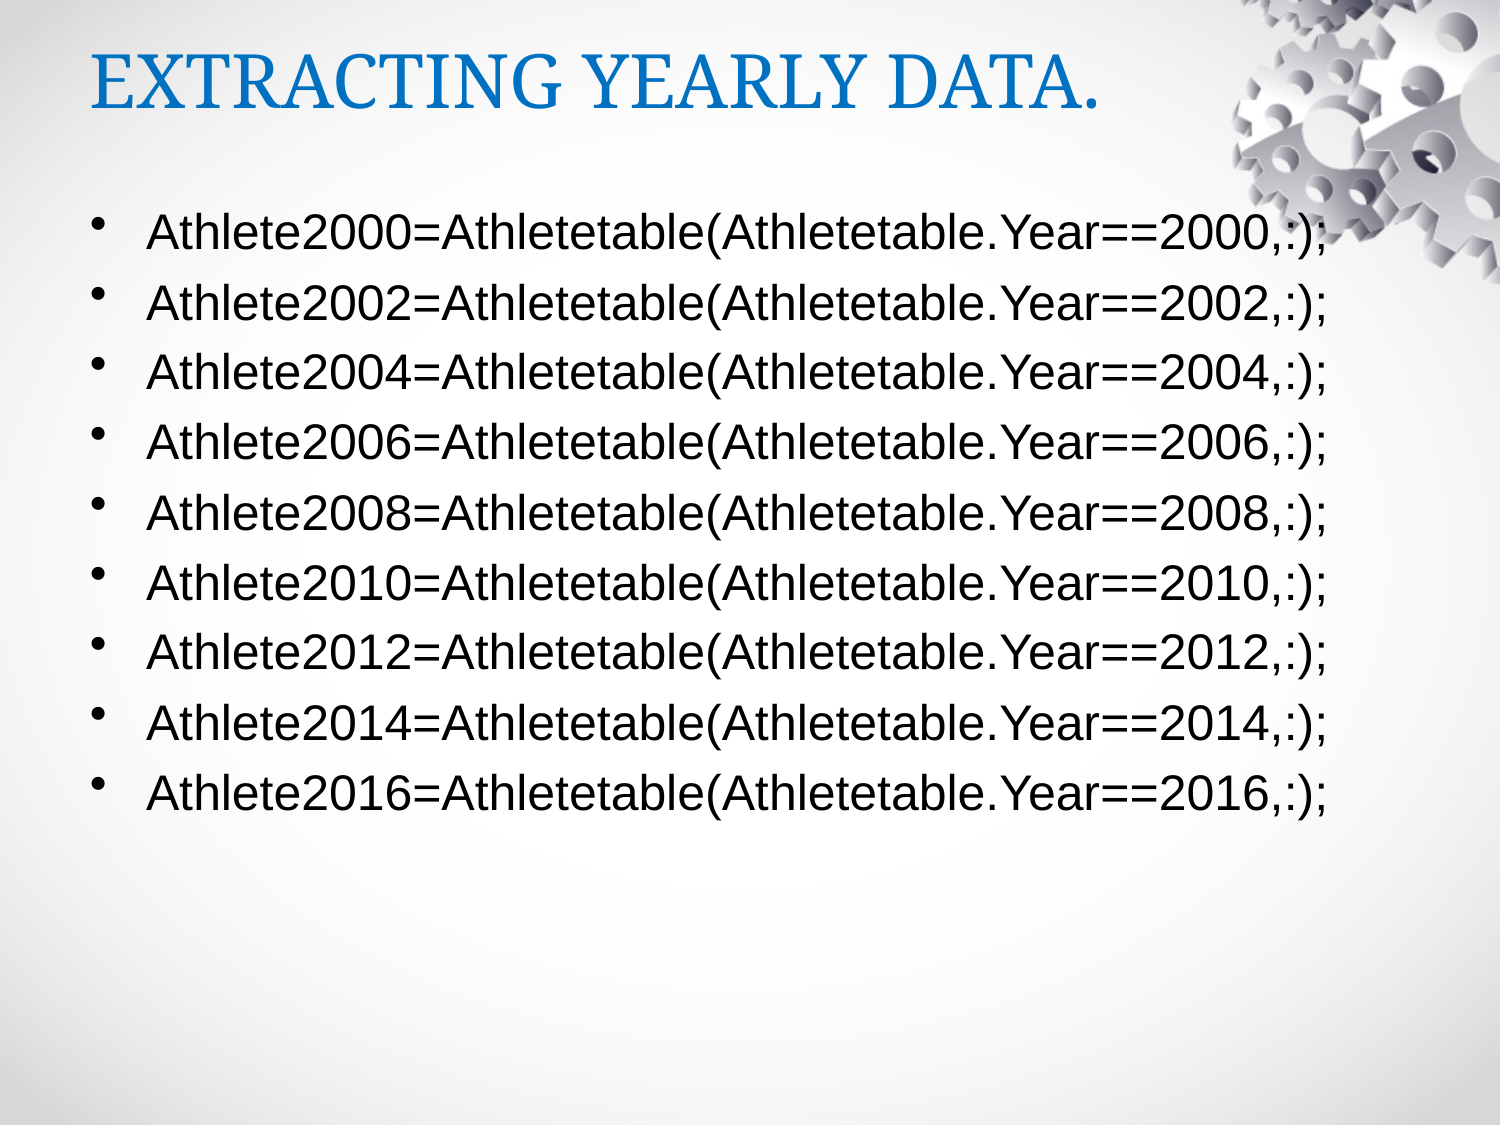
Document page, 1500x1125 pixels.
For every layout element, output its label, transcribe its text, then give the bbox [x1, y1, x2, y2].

list Athlete2000=Athletetable(Athletetable.Year==2000,:); Athlete2002=Athletetable(Athletetable.Year==2002,:); Athlete2004=Athletetable(Athletetable.Year==2004,:); Athlete2006=Athletetable(Athletetable.Year==2006,:); Athlete2008=Athletetable(Athletetable.Year==2008,:); Athlete2010=Athletetable(Athletetable.Year==2010,:); Athlete2012=Athletetable(Athletetable.Year==2012,:); Athlete2014=Athletetable(Athletetable.Year==2014,:); Athlete2016=Athletetable(Athletetable.Year==2016,:); [74, 192, 1426, 1006]
title EXTRACTING YEARLY DATA. [74, 30, 1426, 127]
picture [0, 0, 1500, 1125]
